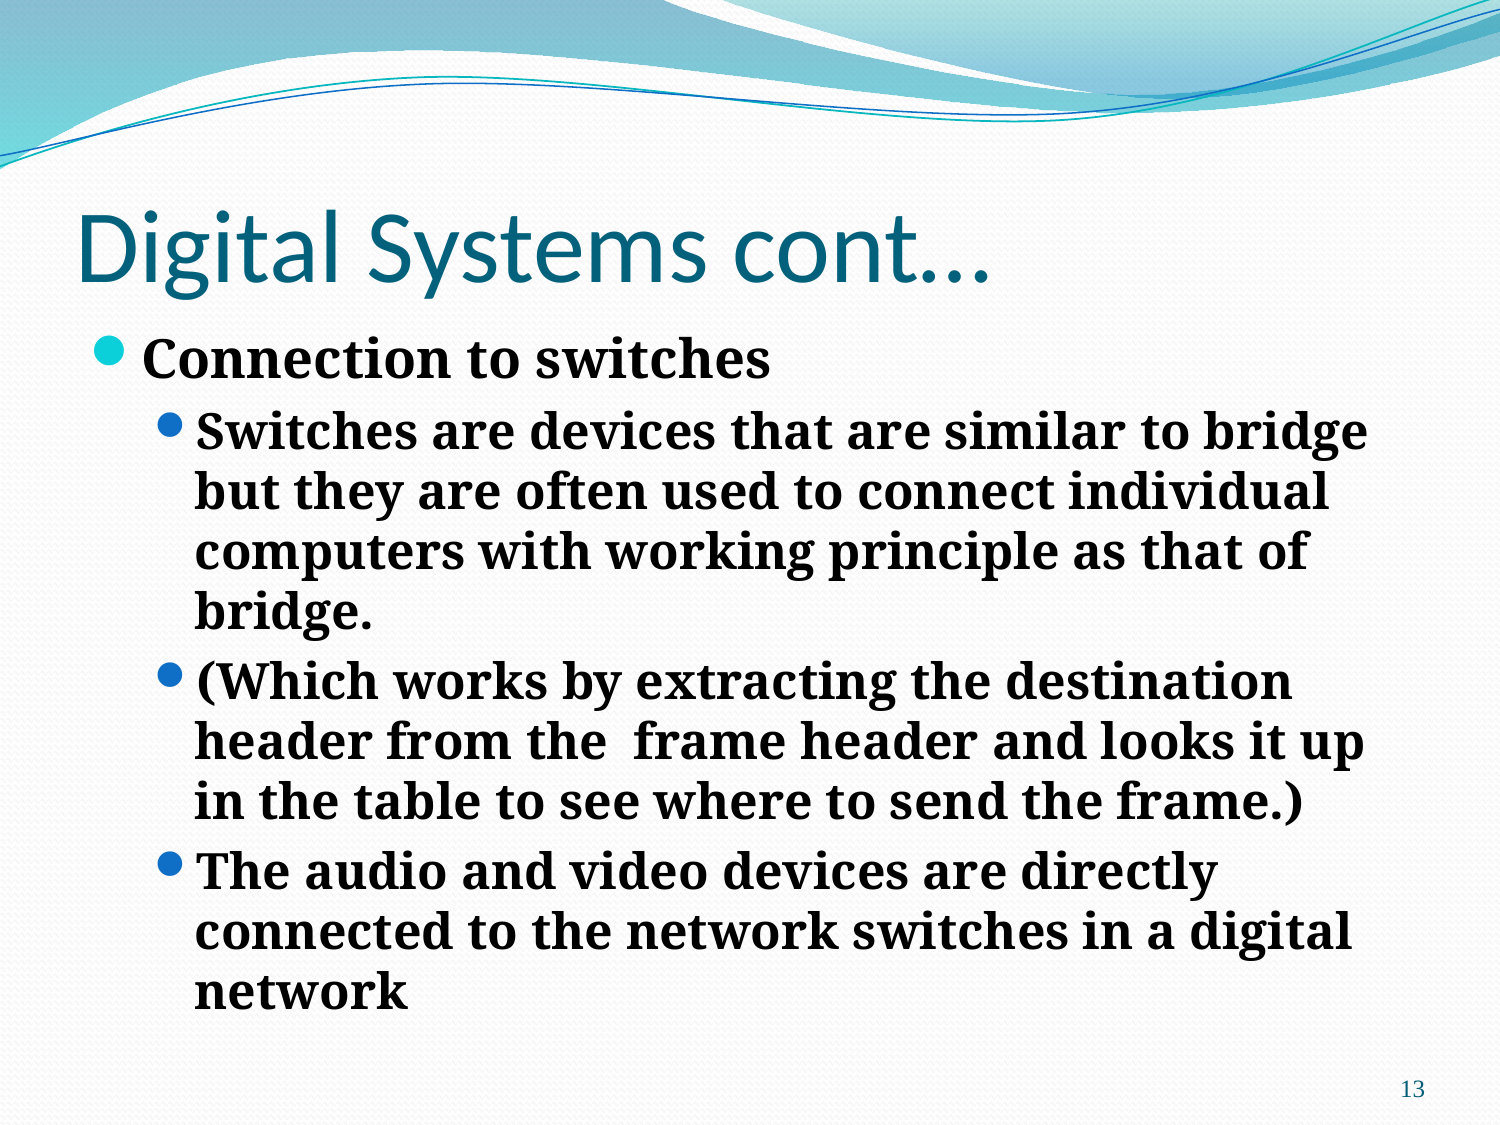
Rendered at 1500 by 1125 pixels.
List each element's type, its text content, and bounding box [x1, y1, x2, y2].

list Connection to switches Switches are devices that are similar to bridge but they are often used to connect individual computers with working principle as that of bridge. (Which works by extracting the destination header from the frame header and looks it up in the table to see where to send the frame.) The audio and video devices are directly connected to the network switches in a digital network [75, 317, 1425, 1038]
slide_number 13 [1299, 1042, 1425, 1103]
title Digital Systems cont… [75, 115, 1425, 303]
